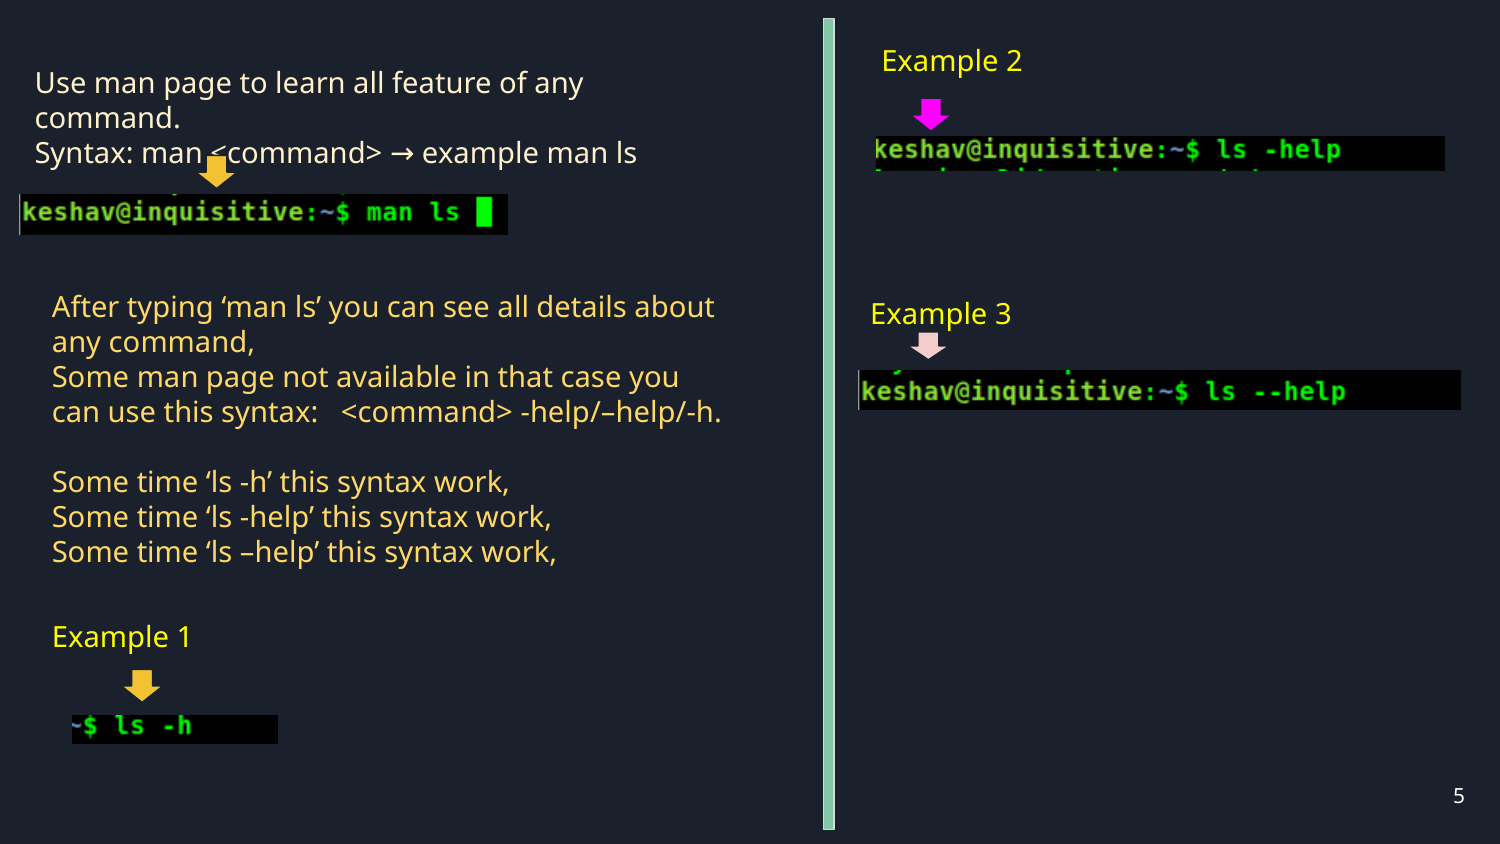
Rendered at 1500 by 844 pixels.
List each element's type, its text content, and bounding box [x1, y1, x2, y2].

text_box After typing ‘man ls’ you can see all details about any command, Some man page not available in that case you can use this syntax: <command> -help/–help/-h. Some time ‘ls -h’ this syntax work, Some time ‘ls -help’ this syntax work, Some time ‘ls –help’ this syntax work, [36, 273, 745, 603]
text_box Example 2 [866, 27, 1359, 93]
text_box Example 3 [855, 280, 1403, 346]
text_box [121, 669, 163, 703]
text_box [195, 155, 238, 189]
picture [858, 370, 1461, 411]
text_box [823, 18, 834, 830]
slide_number ‹#› [1389, 764, 1480, 830]
picture [875, 136, 1446, 171]
picture [72, 714, 278, 744]
text_box Use man page to learn all feature of any command. Syntax: man <command> → example man ls [19, 49, 728, 184]
text_box Example 1 [36, 603, 745, 669]
picture [19, 193, 508, 235]
text_box [910, 98, 952, 132]
text_box [907, 331, 950, 360]
